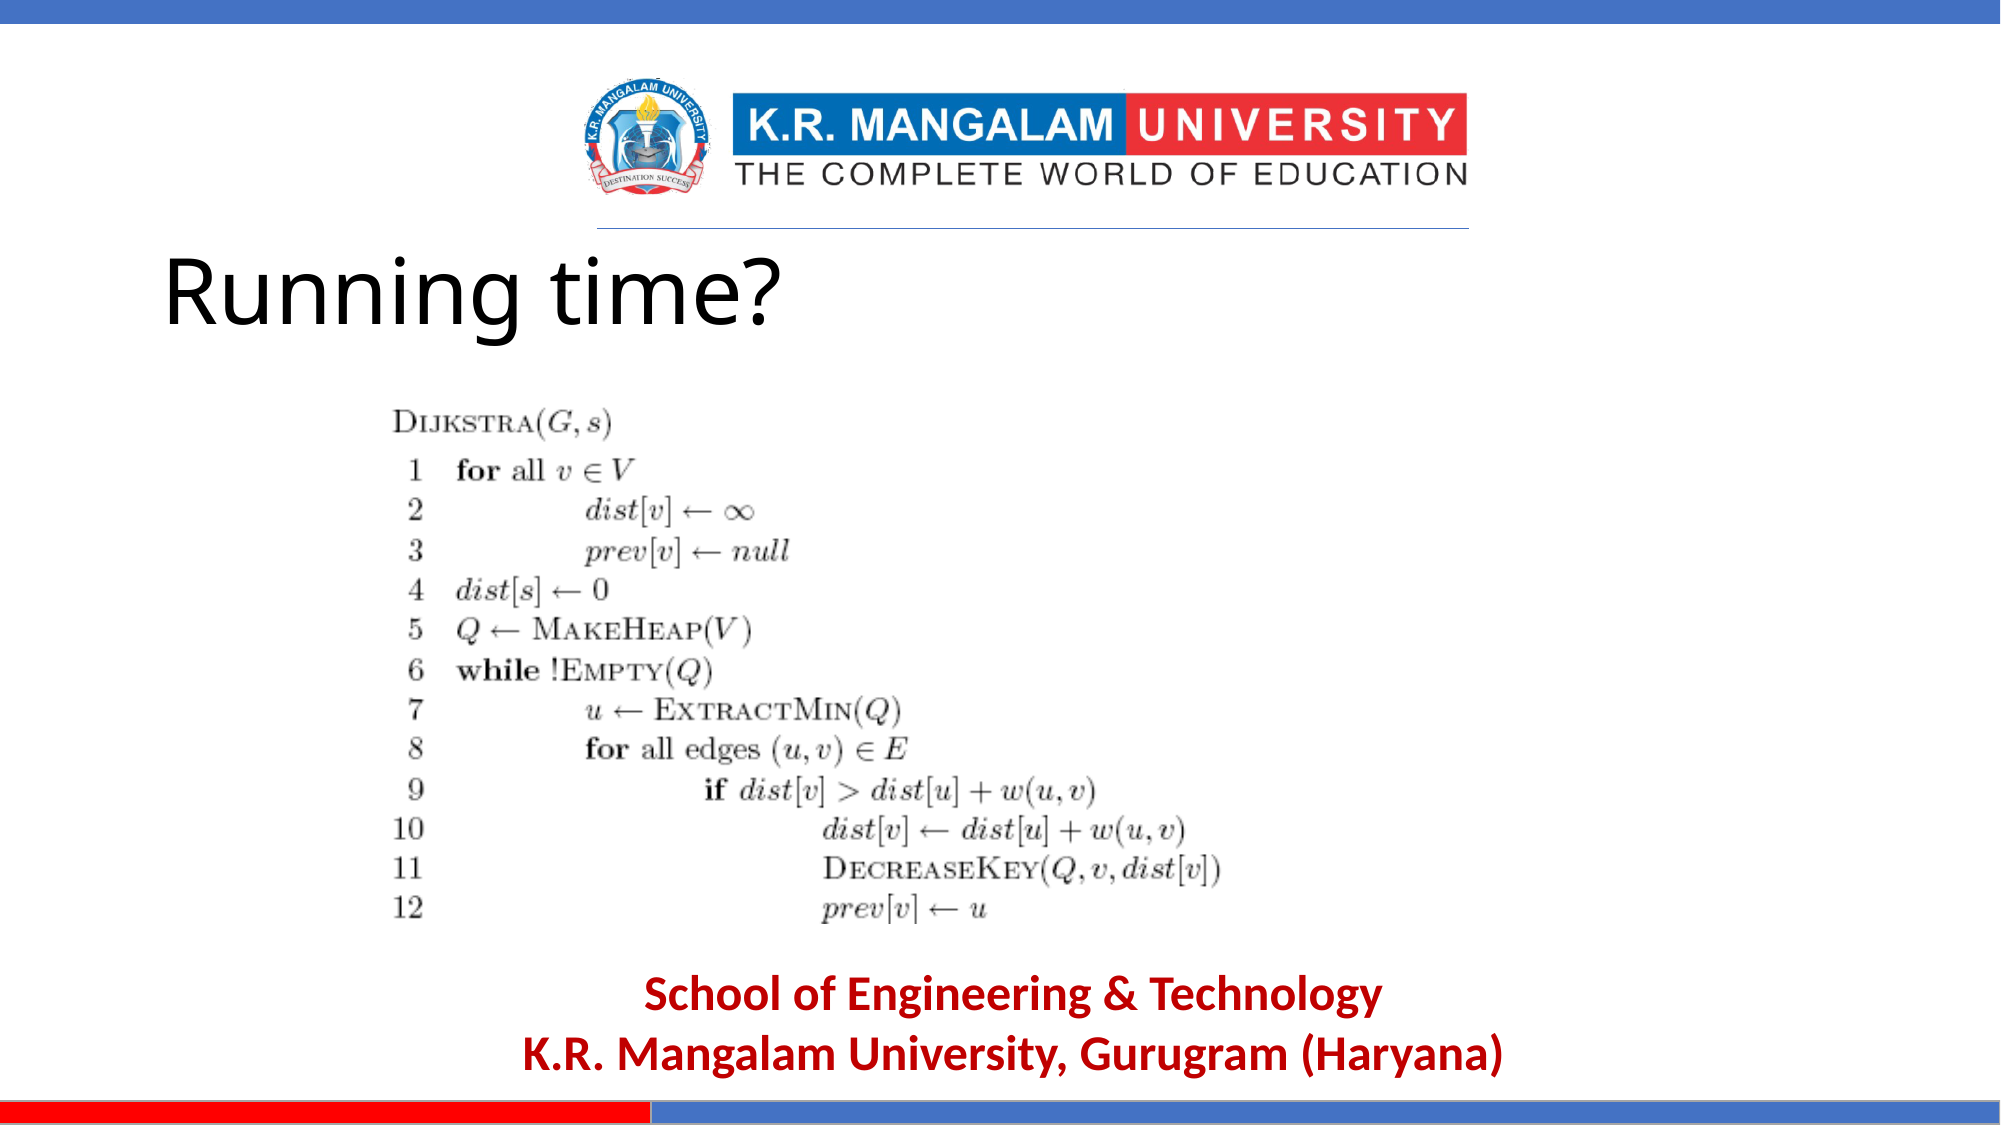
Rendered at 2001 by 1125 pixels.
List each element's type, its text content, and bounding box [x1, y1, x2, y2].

title Running time? [146, 237, 1847, 426]
picture [387, 399, 1225, 924]
picture [584, 78, 1469, 195]
